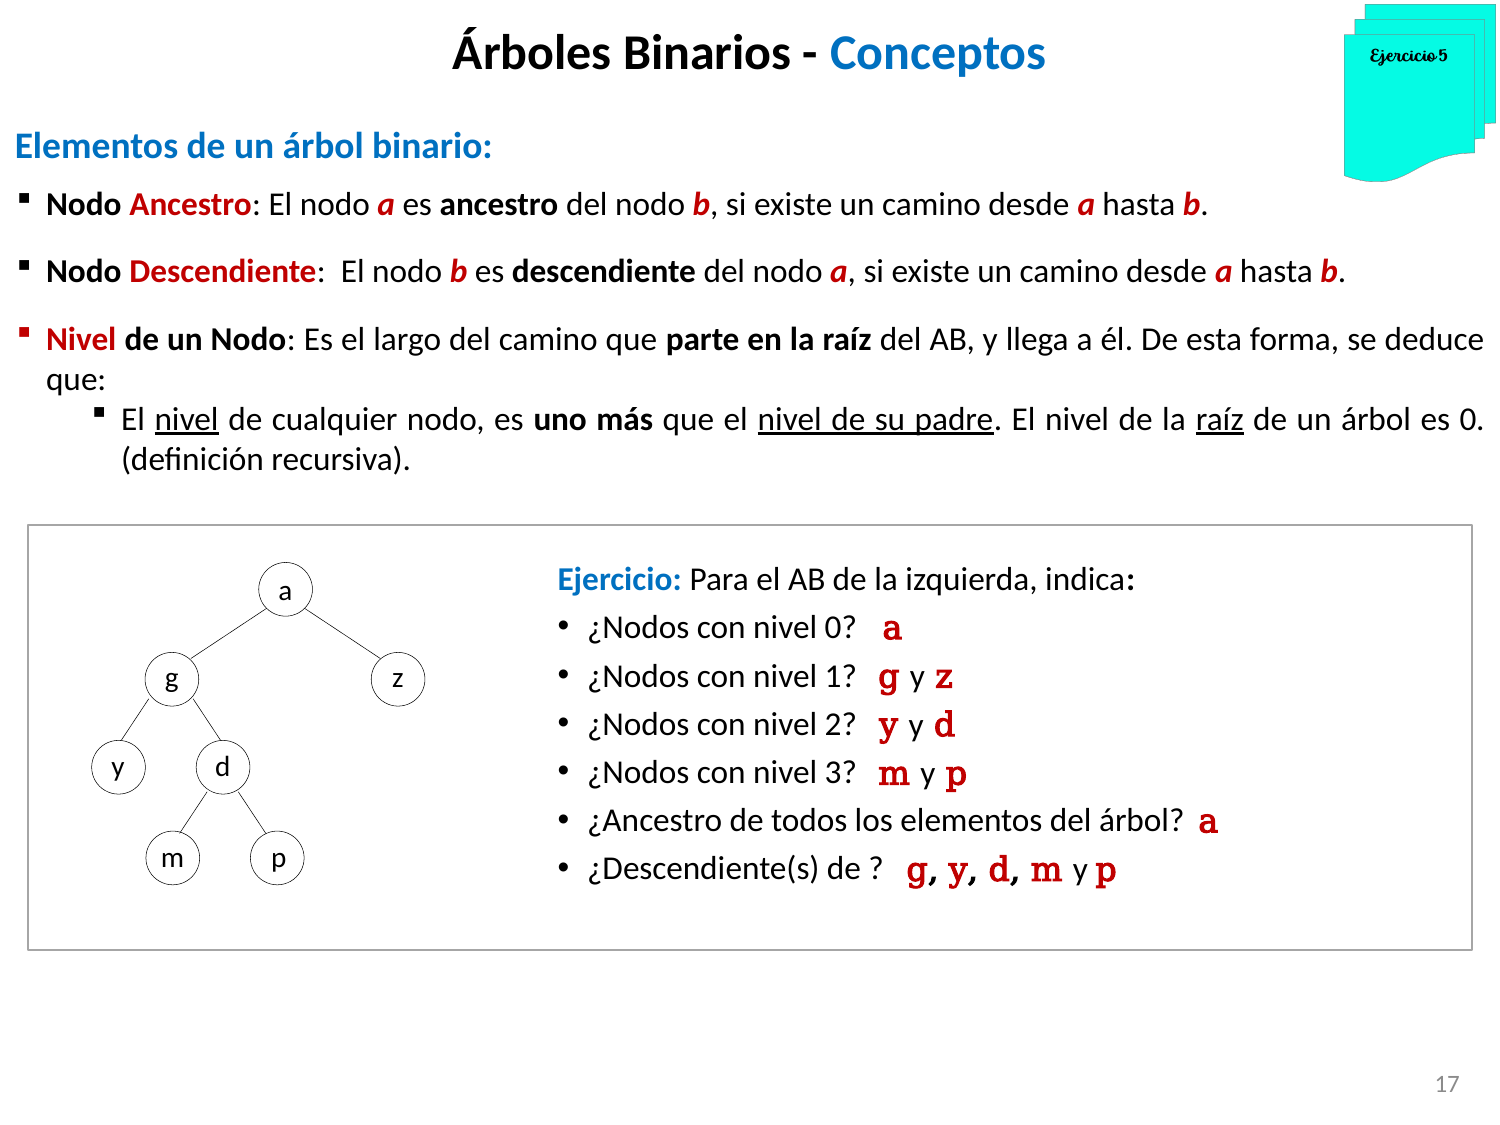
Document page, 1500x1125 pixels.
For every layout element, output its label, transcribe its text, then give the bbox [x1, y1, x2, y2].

text_box [26, 523, 1474, 952]
text_box a [867, 598, 917, 646]
text_box m y p [863, 743, 982, 799]
text_box Elementos de un árbol binario: [0, 113, 599, 174]
picture [1344, 3, 1497, 182]
slide_number 17 [1125, 1052, 1475, 1113]
text_box y y d [864, 695, 970, 743]
text_box a [1183, 791, 1233, 847]
title Árboles Binarios - Conceptos [0, 0, 1500, 100]
text_box g y z [863, 646, 968, 702]
text_box g, y, d, m y p [891, 840, 1132, 895]
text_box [91, 562, 426, 886]
text_box Nodo Ancestro: El nodo a es ancestro del nodo b, si existe un camino desde a hasta b. Nodo Descendiente: El nodo b es descendiente del nodo a, si existe un camino desde a hasta b. Nivel de un Nodo: Es el largo del camino que parte en la raíz del AB, y llega a él. De esta forma, se deduce que: El nivel de cualquier nodo, es uno más que el nivel de su padre. El nivel de la raíz de un árbol es 0. (definición recursiva). [1, 174, 1500, 485]
